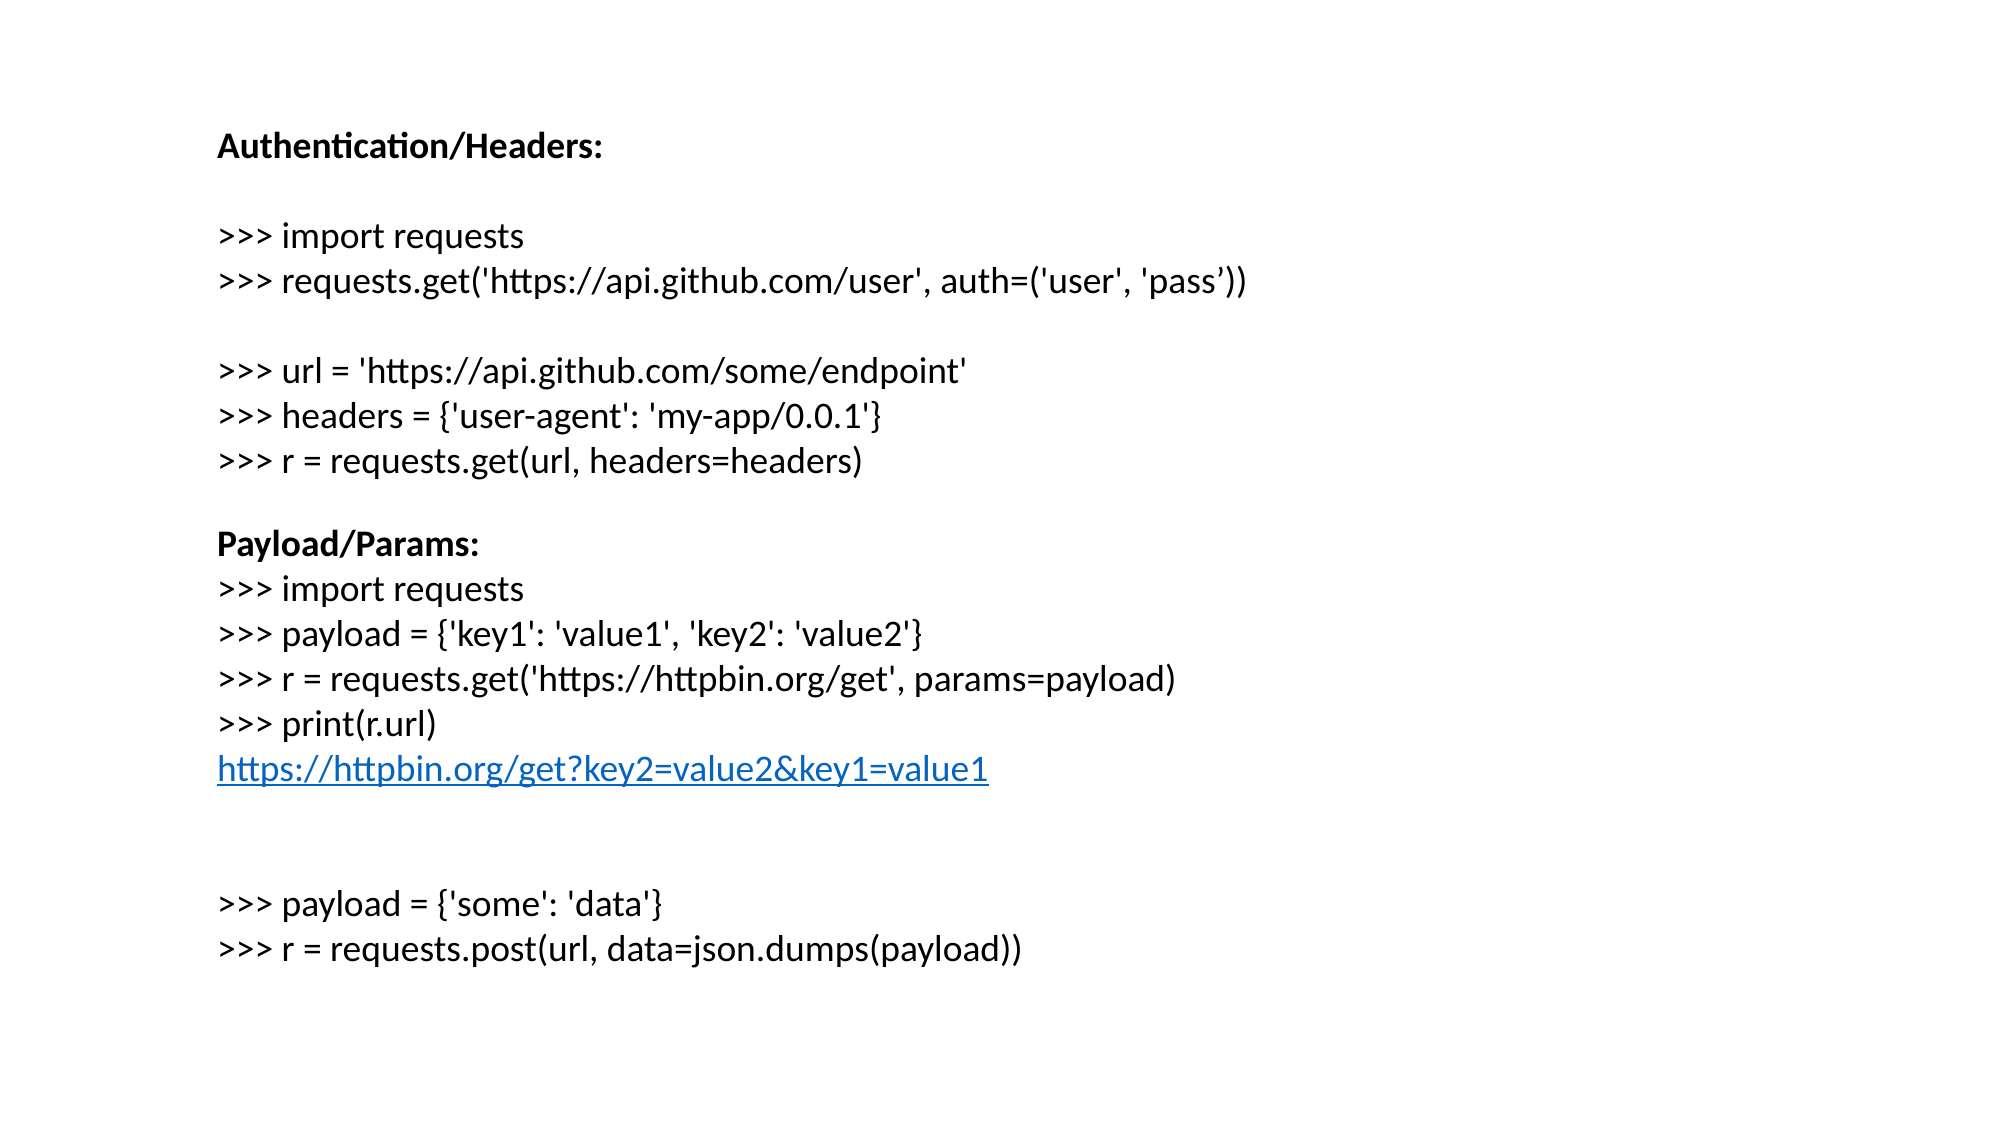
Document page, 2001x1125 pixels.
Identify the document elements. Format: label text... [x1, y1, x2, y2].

text_box Authentication/Headers: >>> import requests >>> requests.get('https://api.github.com/user', auth=('user', 'pass’)) >>> url = 'https://api.github.com/some/endpoint' >>> headers = {'user-agent': 'my-app/0.0.1'} >>> r = requests.get(url, headers=headers) [202, 113, 1496, 489]
text_box Payload/Params: >>> import requests >>> payload = {'key1': 'value1', 'key2': 'value2'} >>> r = requests.get('https://httpbin.org/get', params=payload) >>> print(r.url) https://httpbin.org/get?key2=value2&key1=value1 >>> payload = {'some': 'data'} >>> r = requests.post(url, data=json.dumps(payload)) [202, 511, 1496, 1067]
